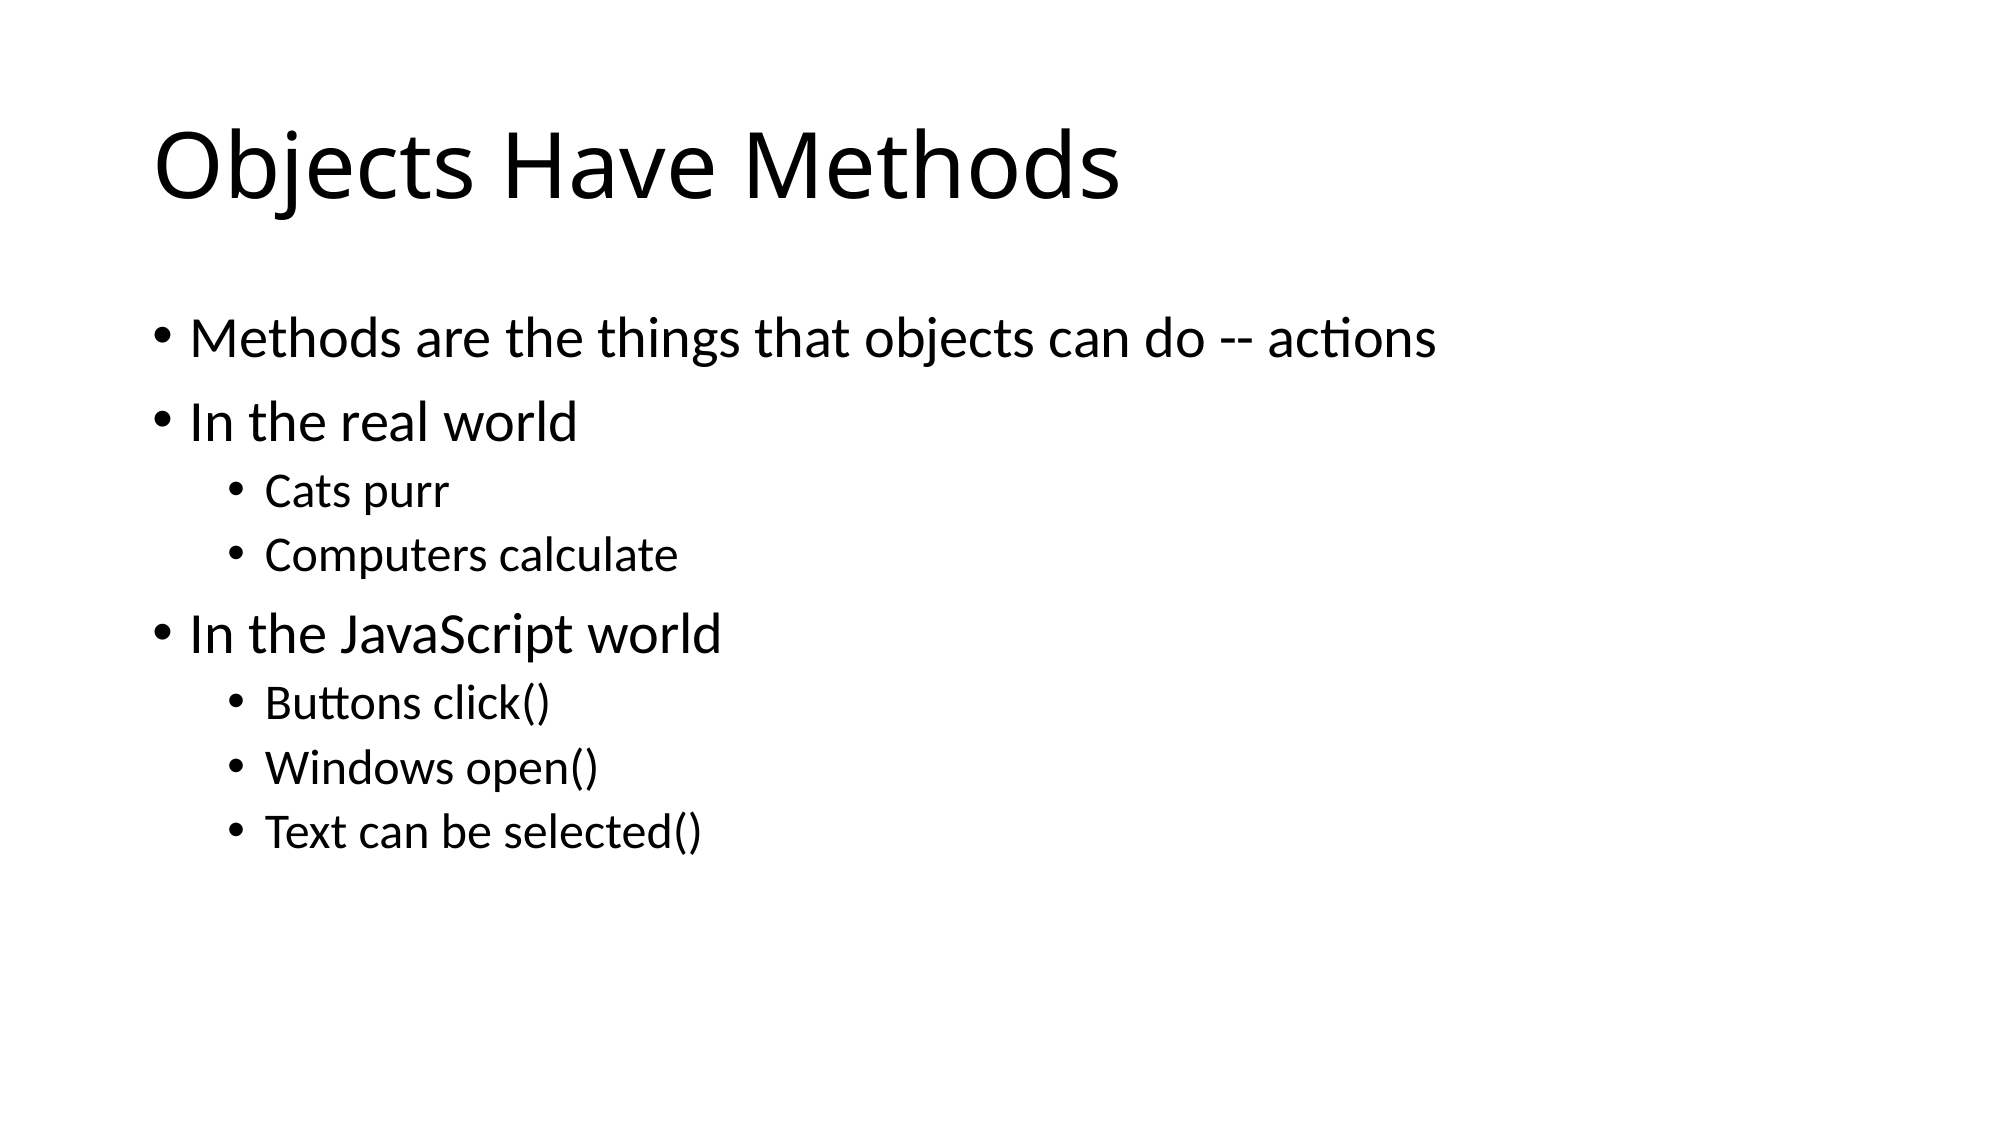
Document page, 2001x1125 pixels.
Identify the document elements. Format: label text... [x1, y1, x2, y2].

list Methods are the things that objects can do -- actions In the real world Cats purr Computers calculate In the JavaScript world Buttons click() Windows open() Text can be selected() [137, 299, 1863, 1014]
title Objects Have Methods [137, 59, 1863, 278]
